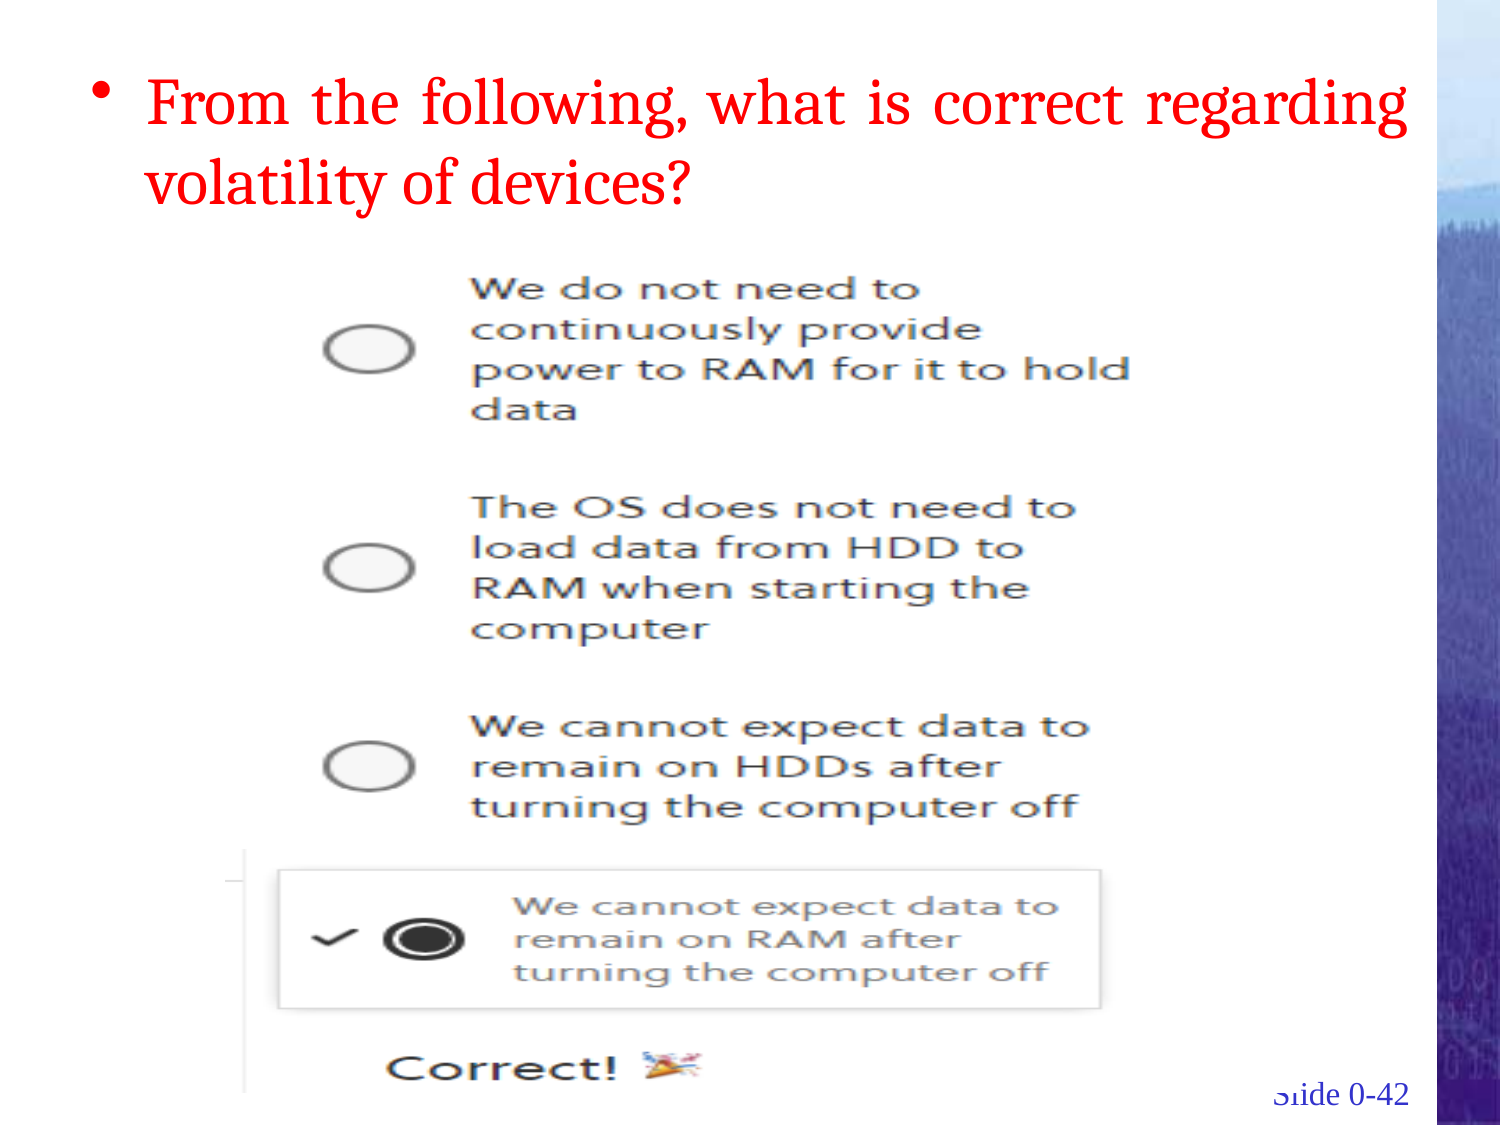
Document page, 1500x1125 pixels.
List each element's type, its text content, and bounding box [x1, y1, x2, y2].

picture [1437, 0, 1500, 1125]
list From the following, what is correct regarding volatility of devices? [74, 49, 1426, 238]
picture [224, 244, 1301, 1093]
